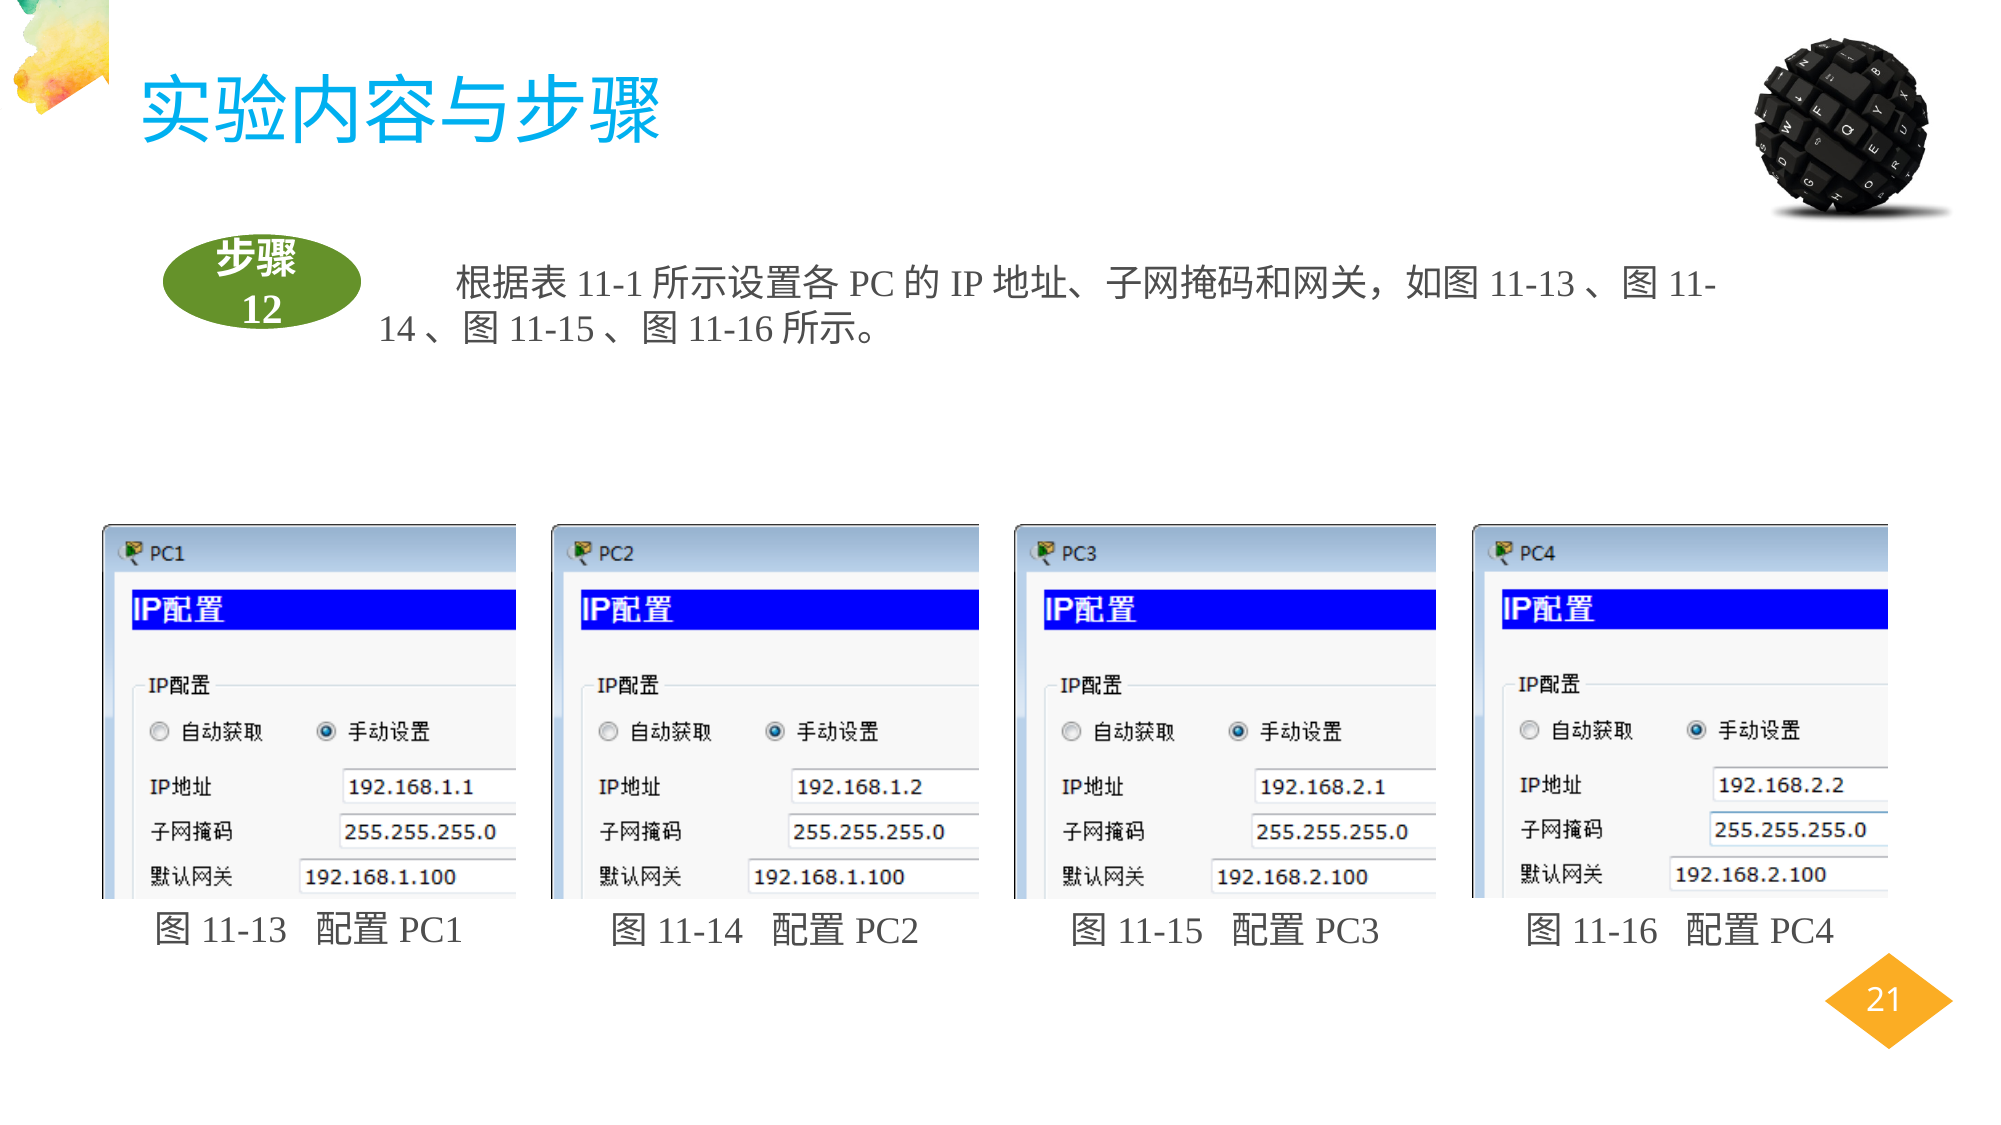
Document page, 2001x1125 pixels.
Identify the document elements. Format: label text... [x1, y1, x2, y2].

picture [1704, 12, 1994, 233]
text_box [1014, 524, 1436, 960]
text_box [160, 232, 1770, 360]
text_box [102, 524, 516, 958]
picture [0, 0, 109, 142]
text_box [1472, 524, 1888, 960]
text_box 实验内容与步骤 [123, 42, 1381, 184]
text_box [551, 524, 979, 960]
